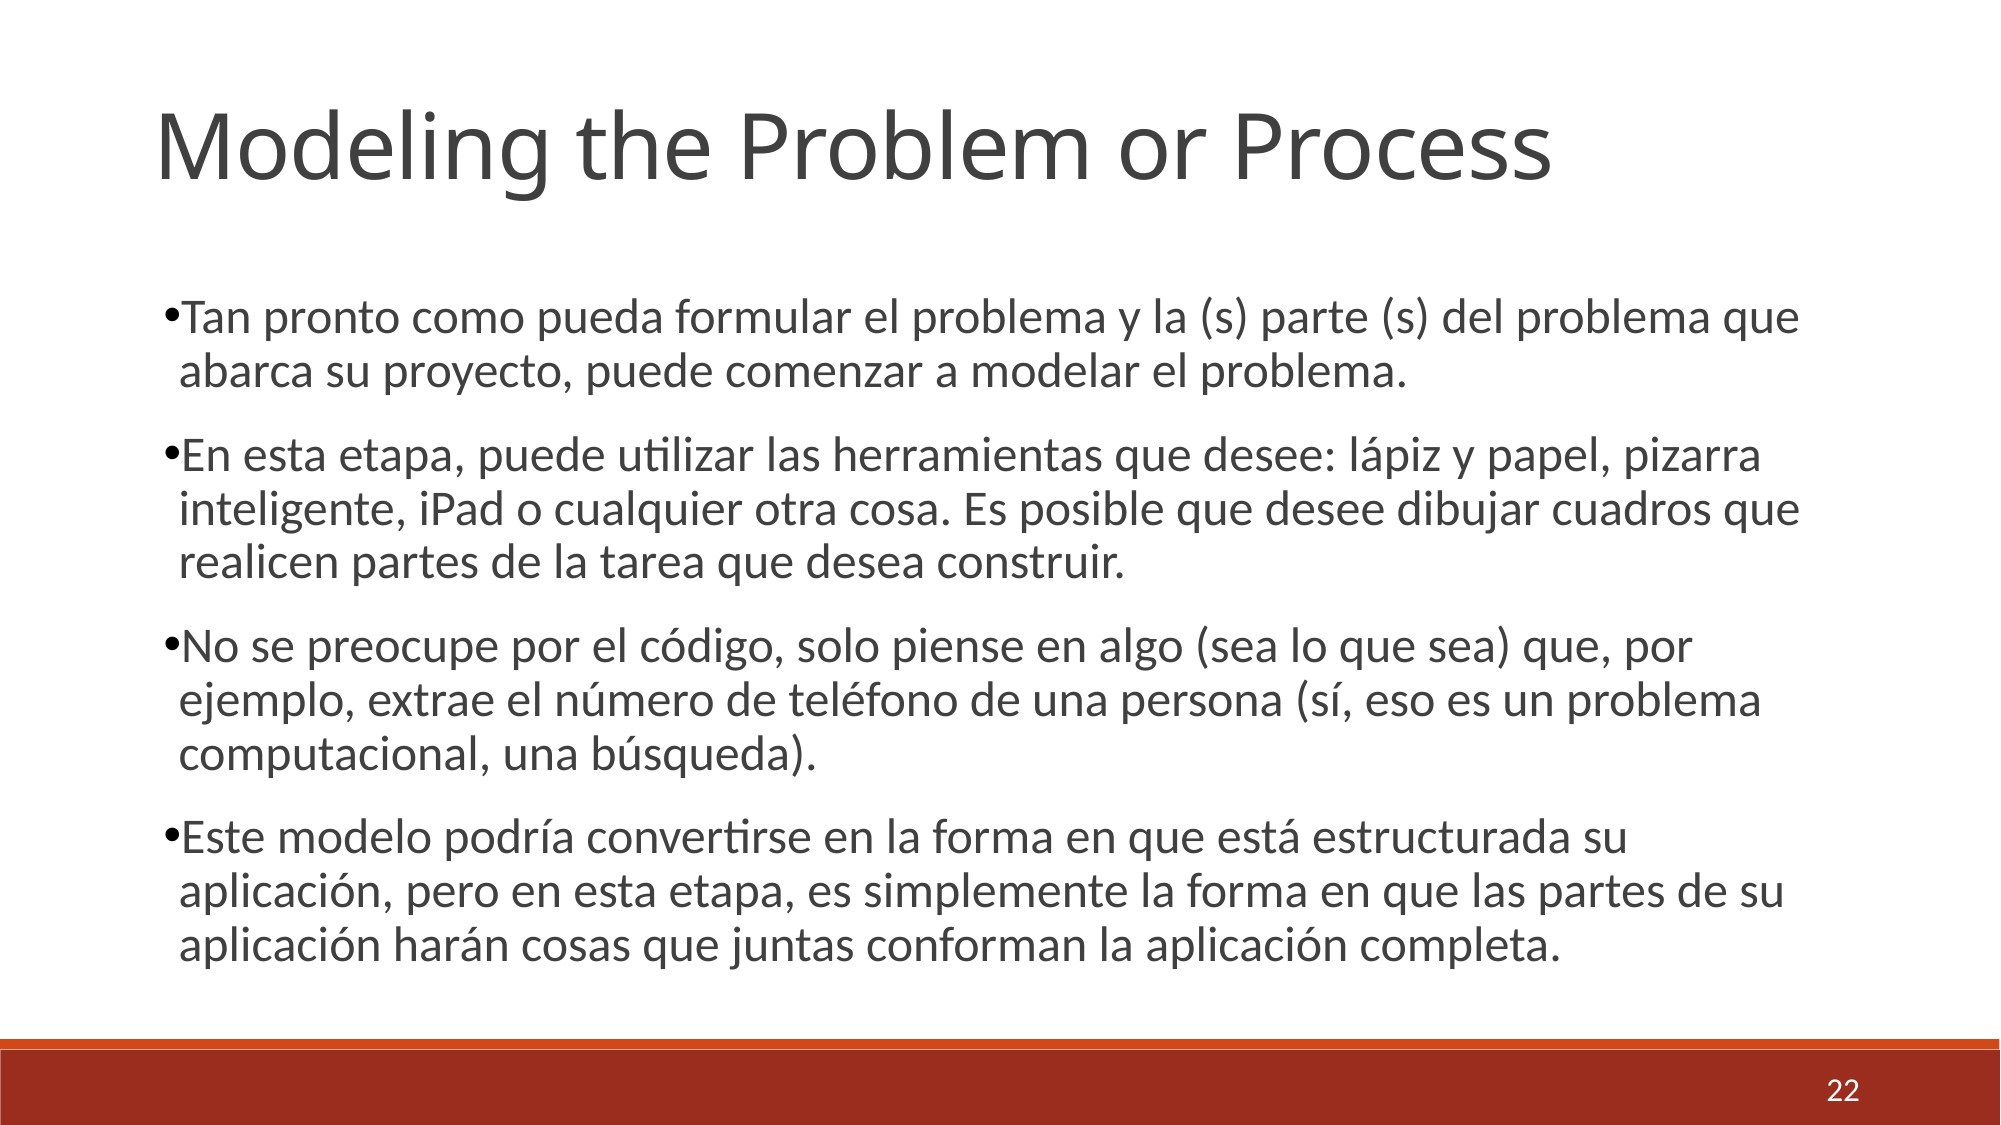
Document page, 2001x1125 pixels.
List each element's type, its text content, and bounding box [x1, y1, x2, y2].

text_box Modeling the Problem or Process [138, 97, 1833, 249]
slide_number 22 [126, 1061, 1875, 1115]
text_box Tan pronto como pueda formular el problema y la (s) parte (s) del problema que abarca su proyecto, puede comenzar a modelar el problema. En esta etapa, puede utilizar las herramientas que desee: lápiz y papel, pizarra inteligente, iPad o cualquier otra cosa. Es posible que desee dibujar cuadros que realicen partes de la tarea que desea construir. No se preocupe por el código, solo piense en algo (sea lo que sea) que, por ejemplo, extrae el número de teléfono de una persona (sí, eso es un problema computacional, una búsqueda). Este modelo podría convertirse en la forma en que está estructurada su aplicación, pero en esta etapa, es simplemente la forma en que las partes de su aplicación harán cosas que juntas conforman la aplicación completa. [148, 283, 1853, 1027]
